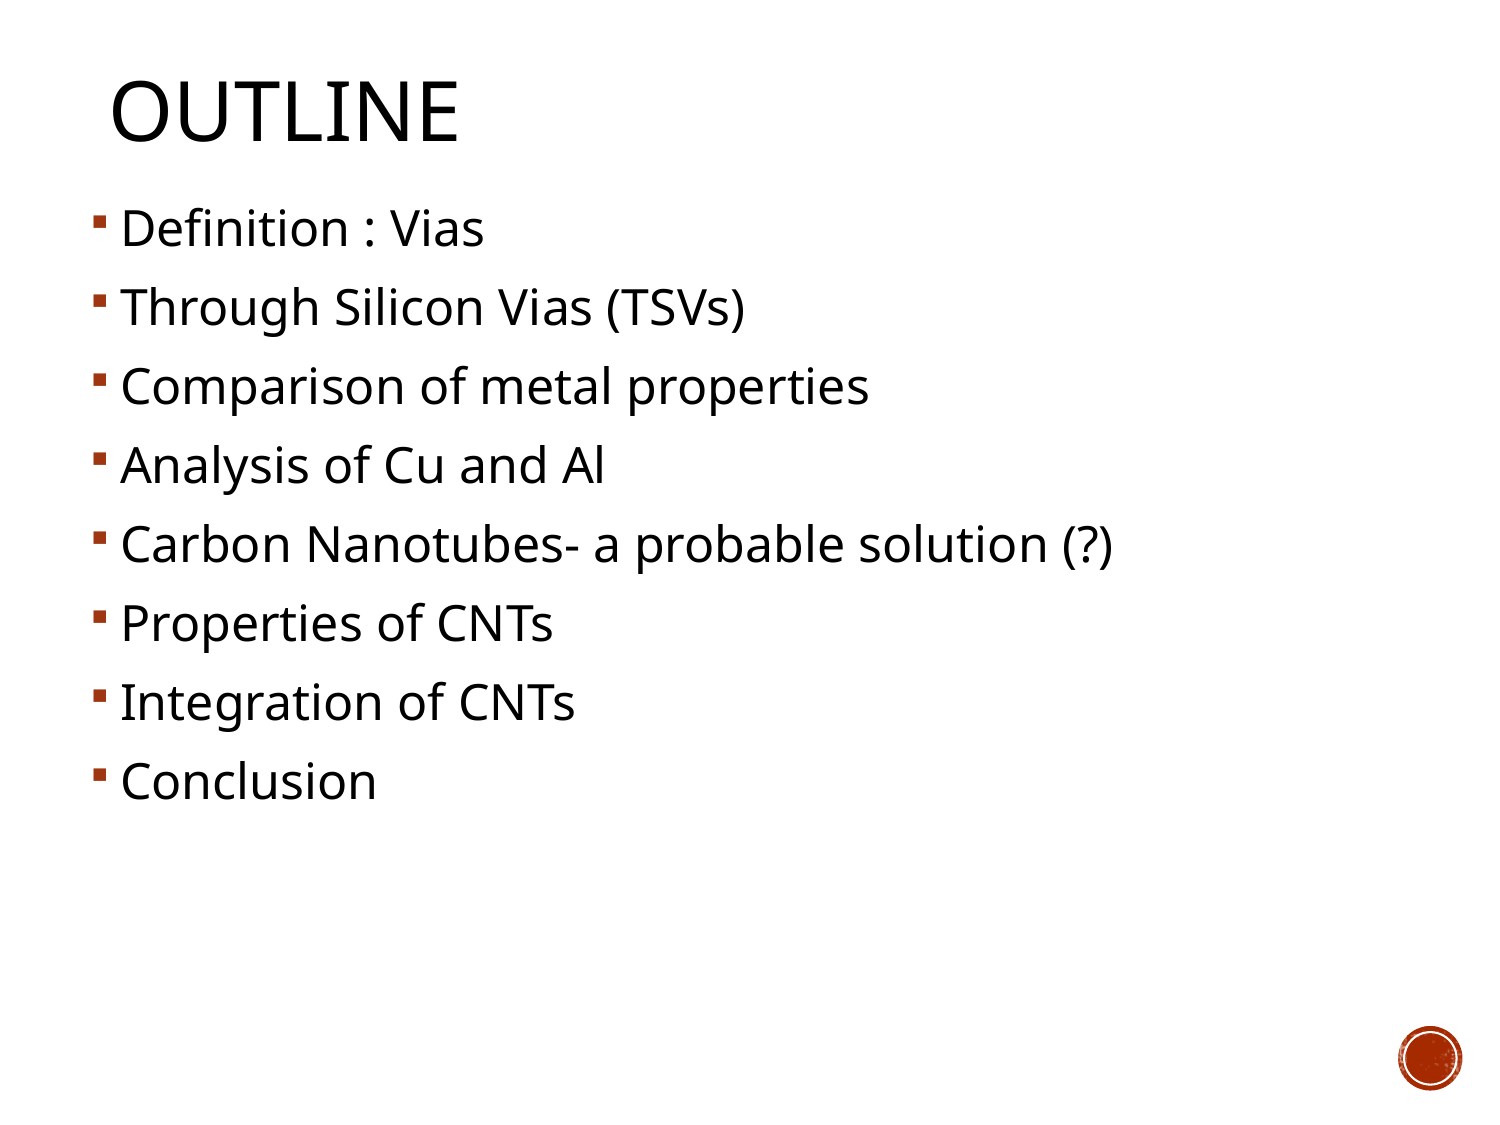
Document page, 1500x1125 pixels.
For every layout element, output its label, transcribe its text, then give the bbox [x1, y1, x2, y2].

list Definition : Vias Through Silicon Vias (TSVs) Comparison of metal properties Analysis of Cu and Al Carbon Nanotubes- a probable solution (?) Properties of CNTs Integration of CNTs Conclusion [75, 196, 1425, 1047]
title Outlineline [75, 45, 1425, 185]
